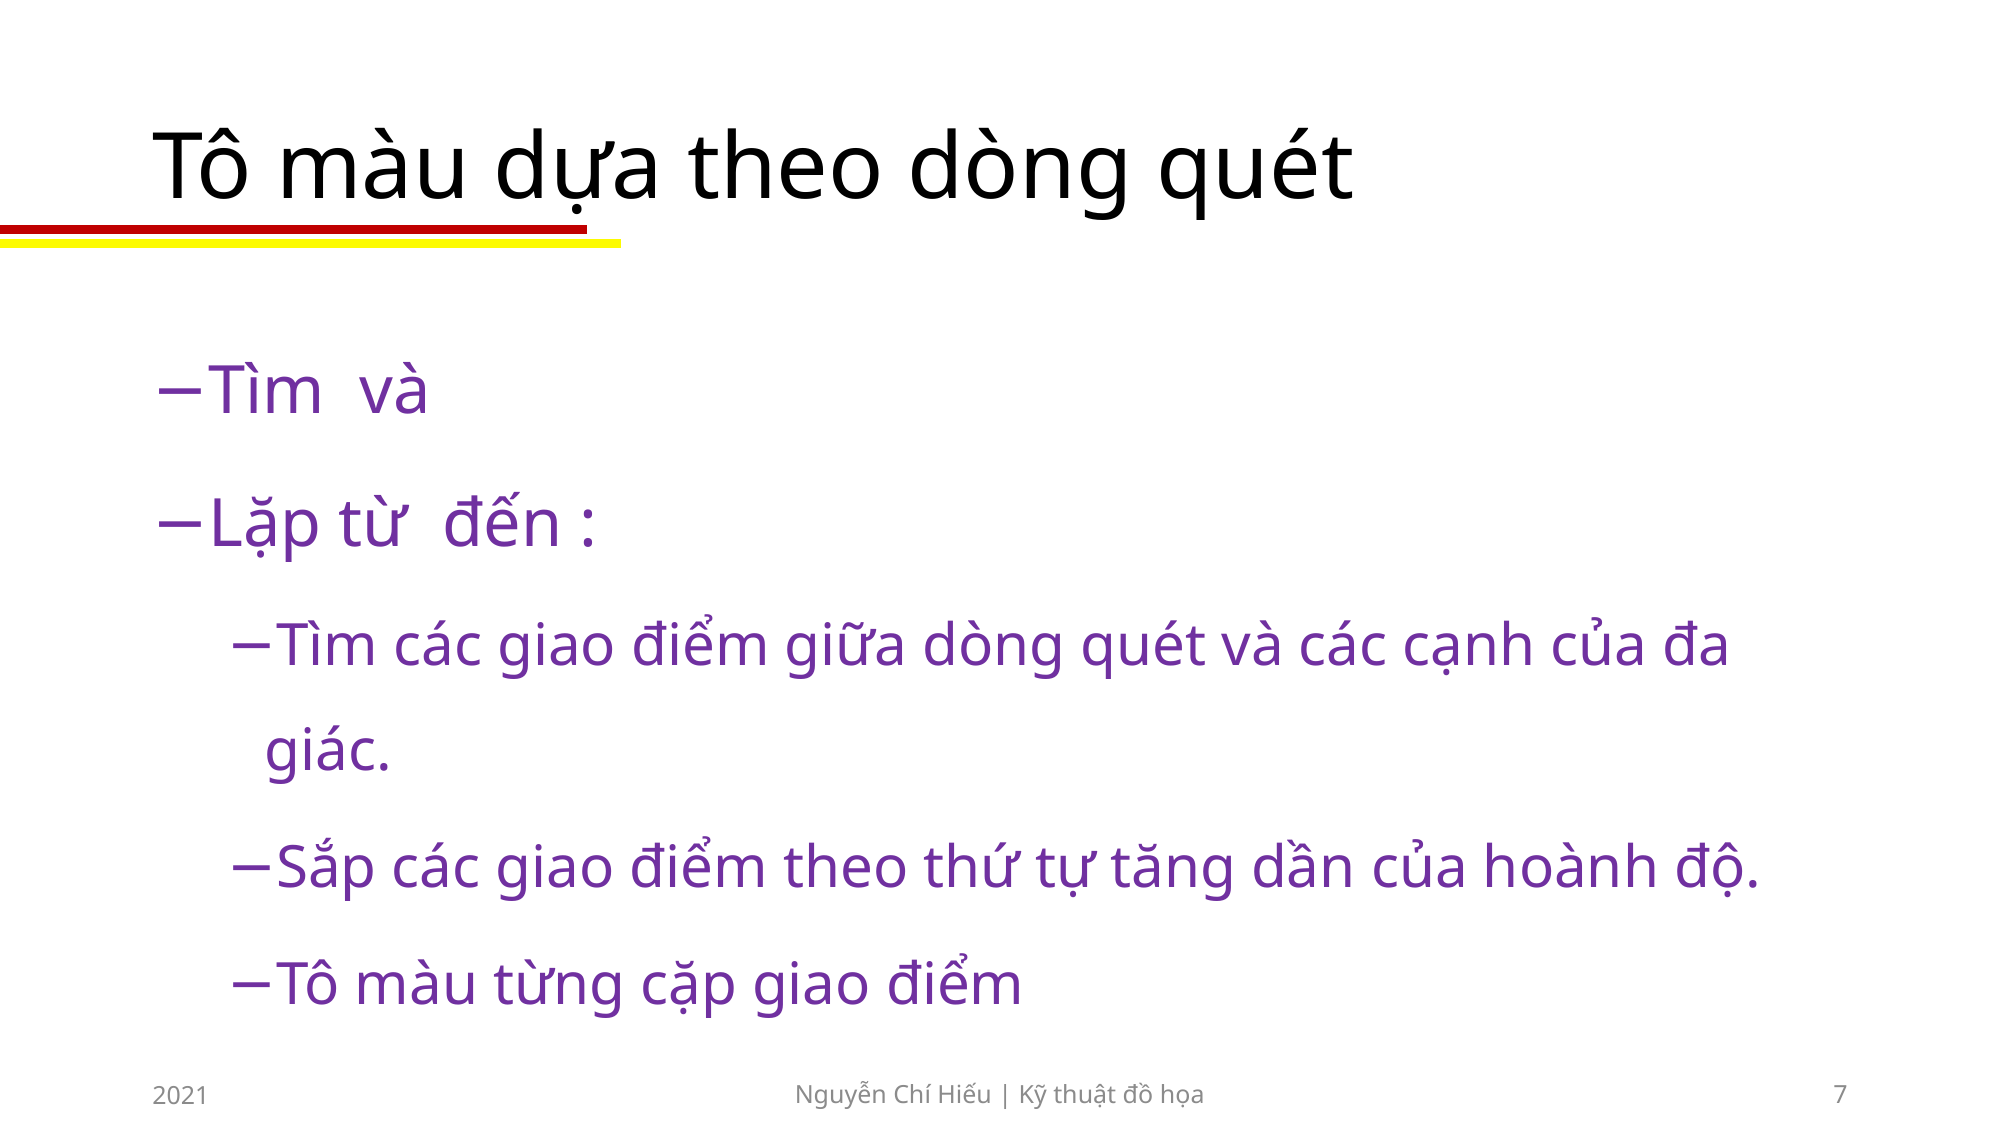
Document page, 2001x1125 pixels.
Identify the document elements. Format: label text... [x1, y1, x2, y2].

footer Nguyễn Chí Hiếu | Kỹ thuật đồ họa [662, 1065, 1338, 1125]
slide_number 7 [1412, 1065, 1863, 1125]
title Tô màu dựa theo dòng quét [137, 59, 1863, 278]
slide_number 2021 [137, 1065, 588, 1125]
